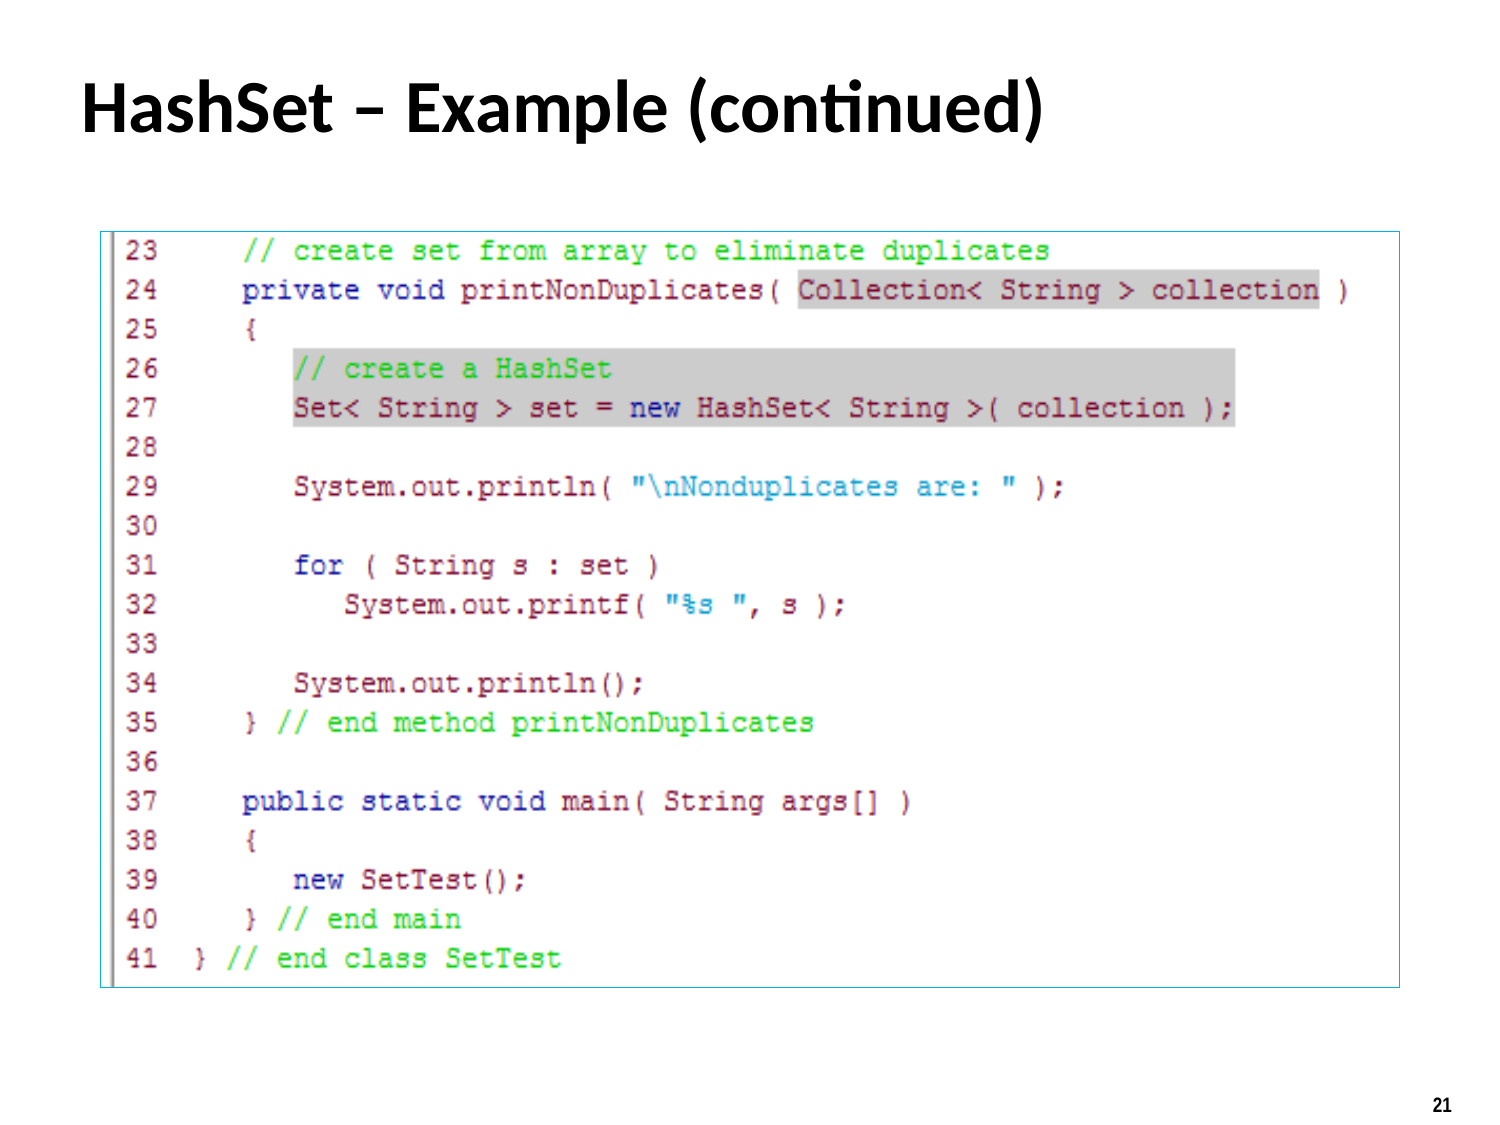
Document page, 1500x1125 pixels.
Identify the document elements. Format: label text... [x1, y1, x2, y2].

picture [102, 233, 1398, 986]
title HashSet – Example (continued) [74, 12, 1438, 192]
